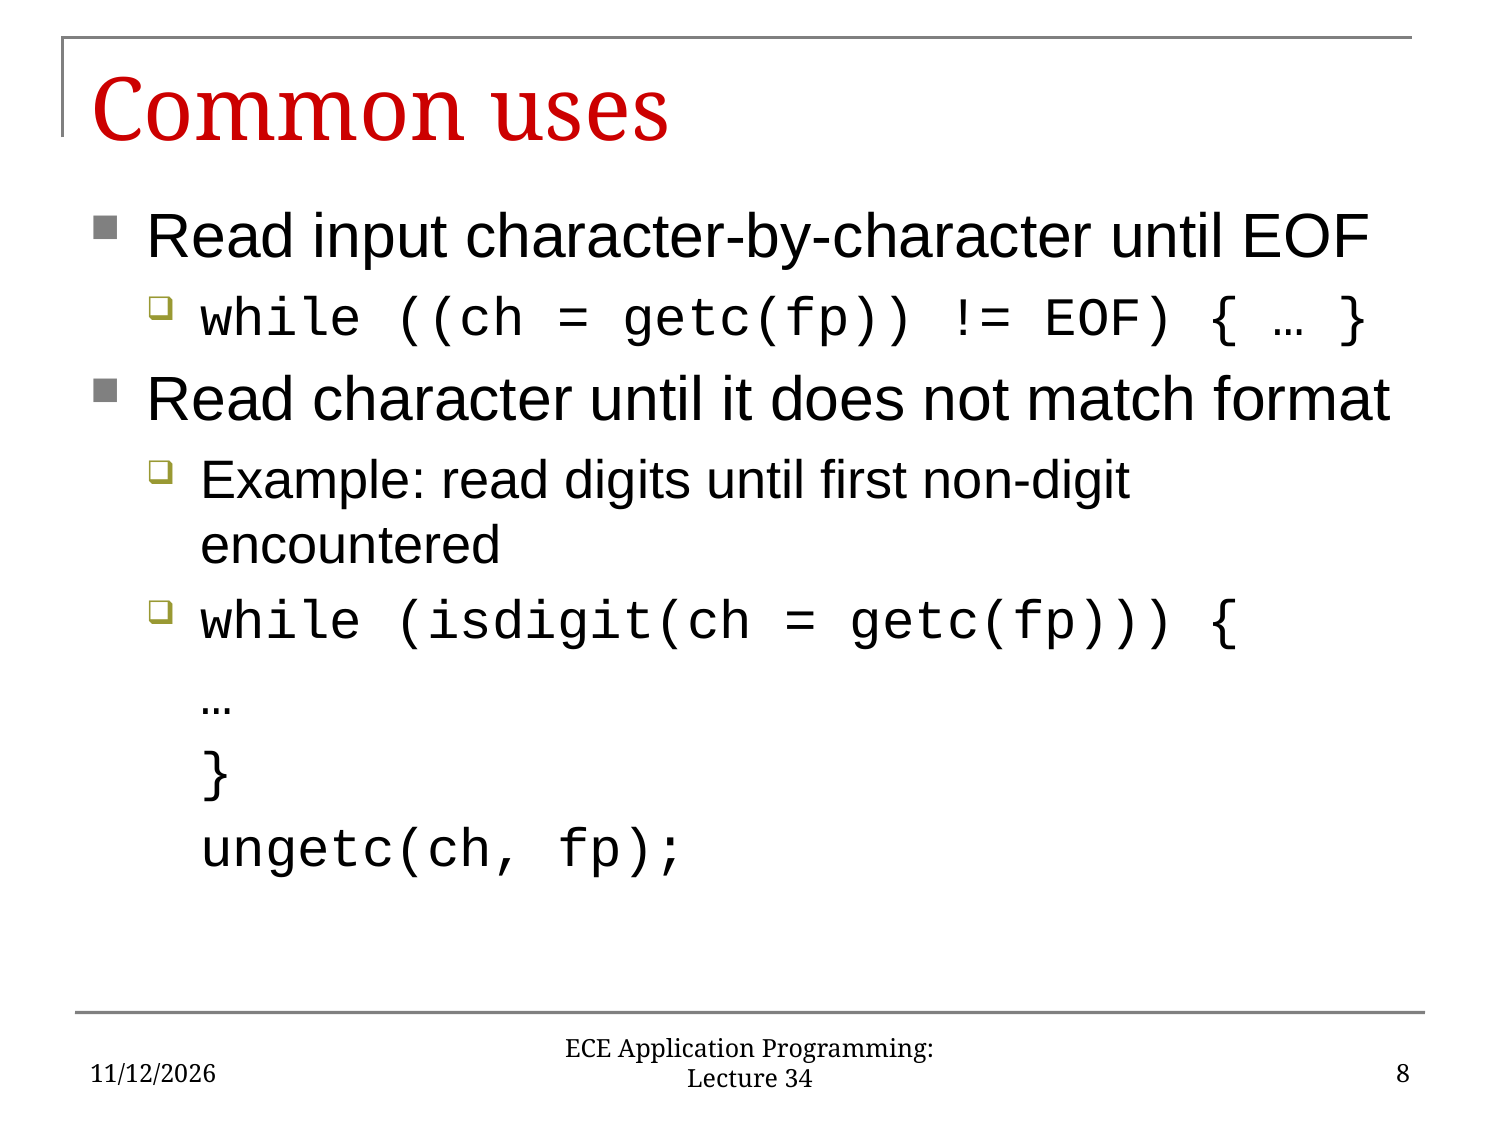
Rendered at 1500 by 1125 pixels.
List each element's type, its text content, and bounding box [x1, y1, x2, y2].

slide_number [74, 1023, 426, 1100]
footer ECE Application Programming: Lecture 34 [512, 1024, 988, 1101]
list Read input character-by-character until EOF while ((ch = getc(fp)) != EOF) { … } Read character until it does not match format Example: read digits until first non-digit encountered while (isdigit(ch = getc(fp))) { … } ungetc(ch, fp); [75, 187, 1425, 1006]
slide_number 8 [1074, 1023, 1426, 1100]
title Common uses [75, 45, 1425, 163]
